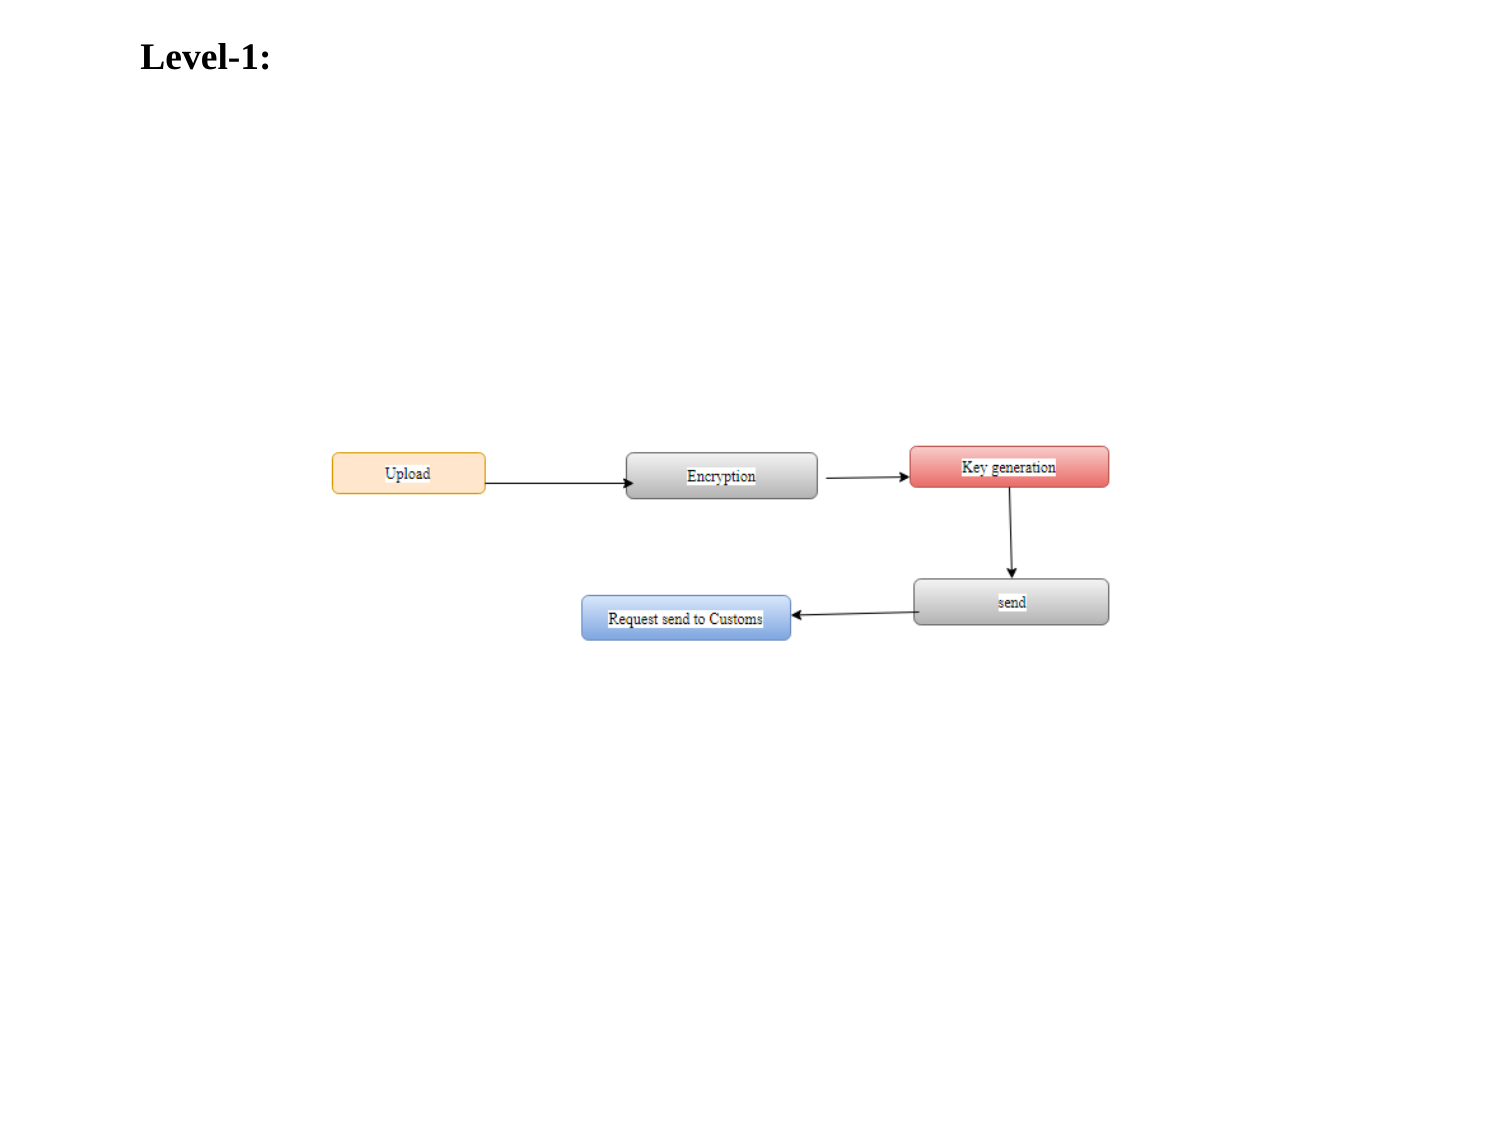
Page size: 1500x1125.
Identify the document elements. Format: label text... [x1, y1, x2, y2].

text_box Level-1: [125, 24, 297, 85]
text_box [0, 0, 1500, 75]
picture [262, 400, 1238, 725]
